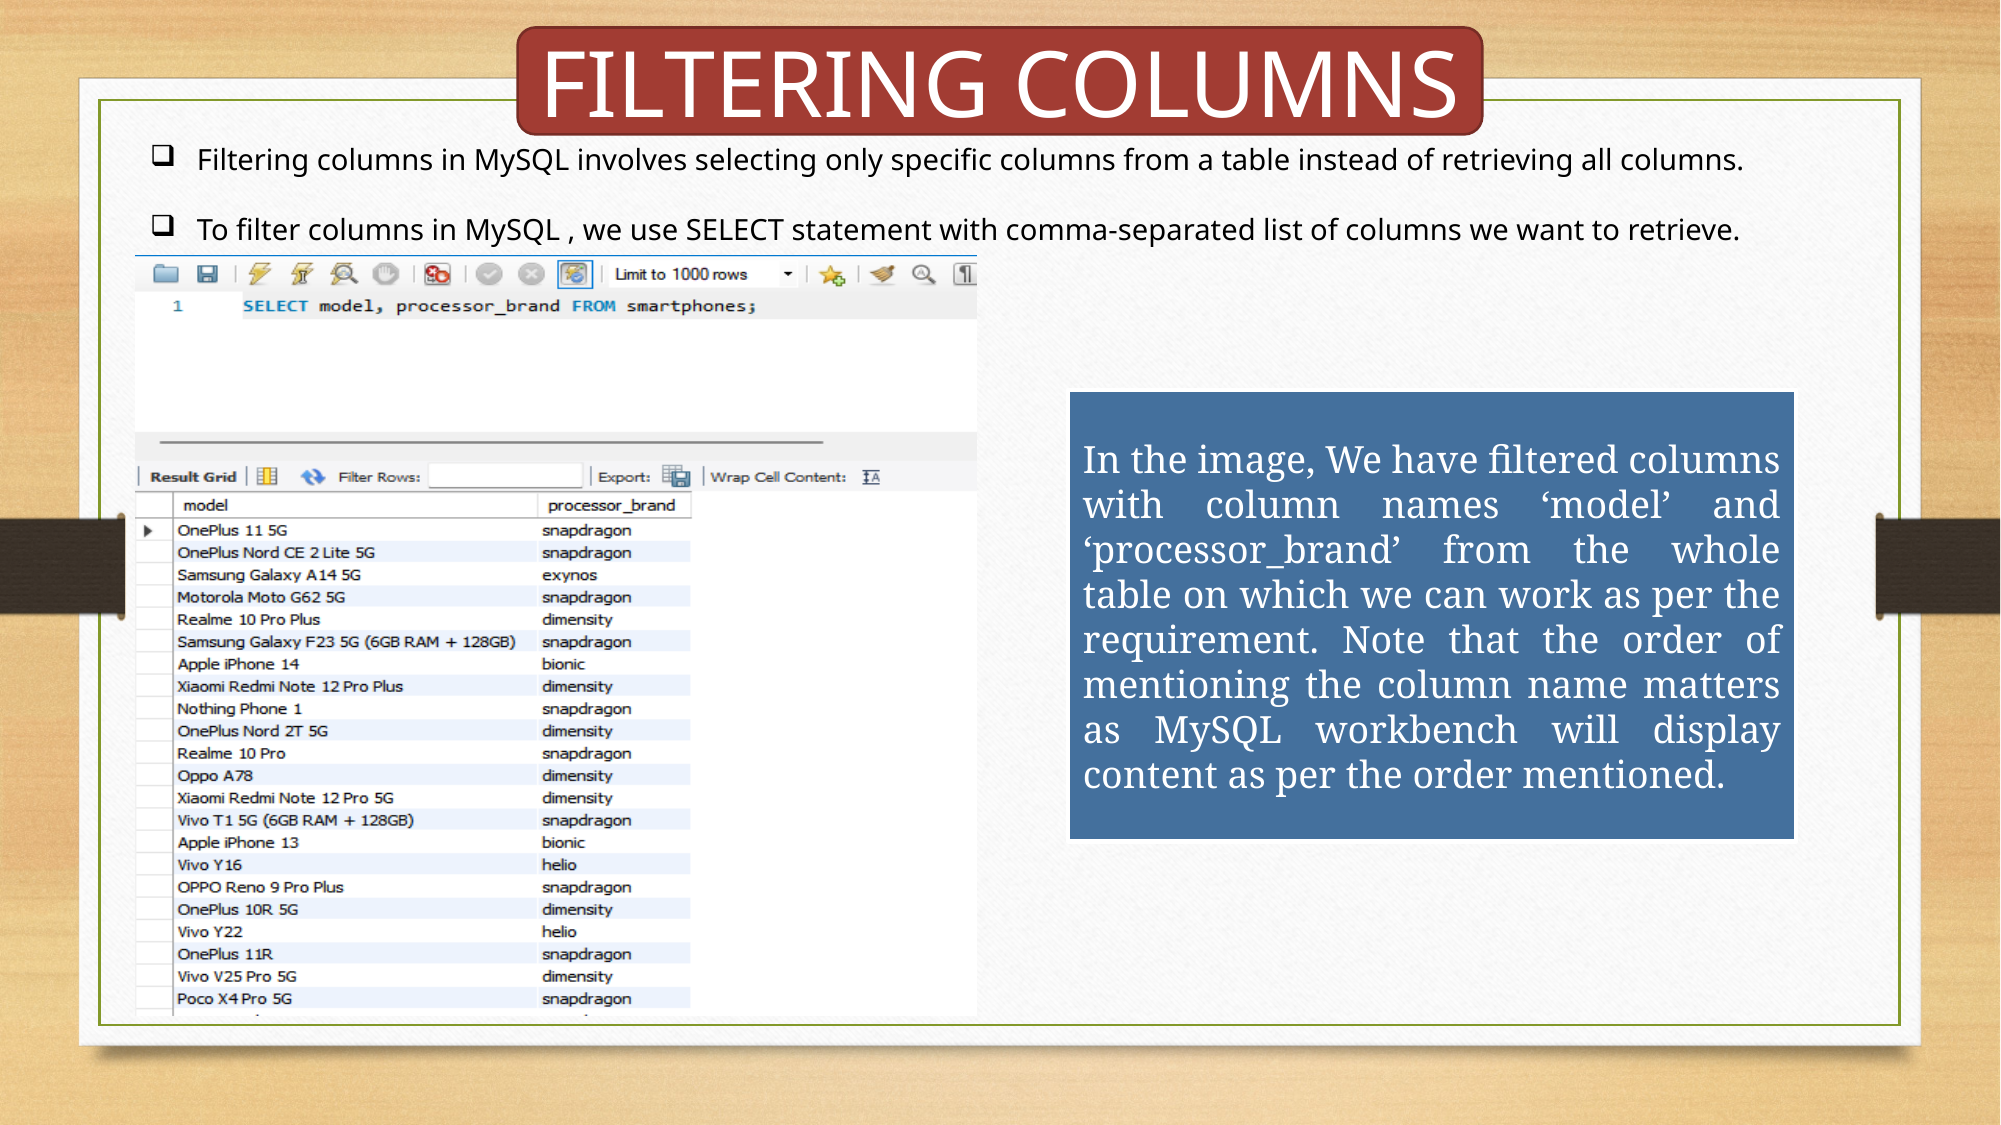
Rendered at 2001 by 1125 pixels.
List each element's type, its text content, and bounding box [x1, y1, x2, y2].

text_box In the image, We have filtered columns with column names ‘model’ and ‘processor_brand’ from the whole table on which we can work as per the requirement. Note that the order of mentioning the column name matters as MySQL workbench will display content as per the order mentioned. [1066, 388, 1798, 844]
text_box Filtering columns in MySQL involves selecting only specific columns from a table instead of retrieving all columns. To filter columns in MySQL , we use SELECT statement with comma-separated list of columns we want to retrieve. [135, 134, 1861, 254]
text_box FILTERING COLUMNS [516, 26, 1484, 136]
picture [0, 0, 2001, 1125]
